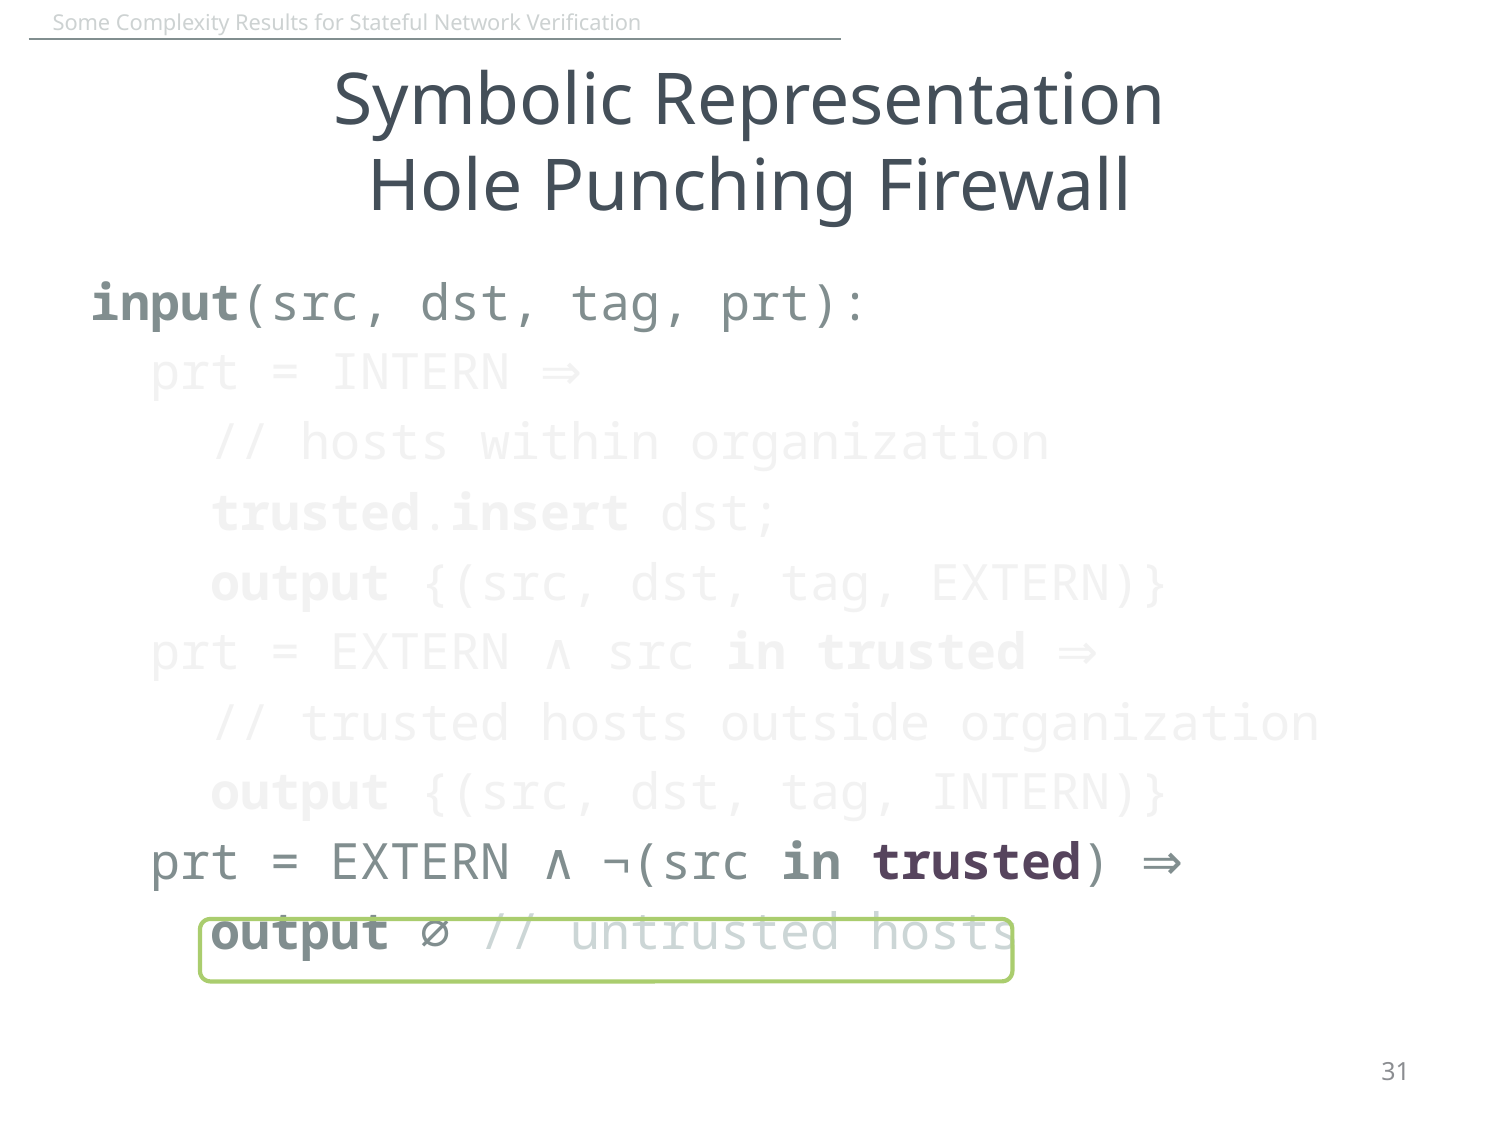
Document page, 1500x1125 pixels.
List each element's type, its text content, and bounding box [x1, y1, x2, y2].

text_box [197, 916, 1015, 984]
list input(src, dst, tag, prt): prt = INTERN ⇒ // hosts within organization trusted.insert dst; output {(src, dst, tag, EXTERN)} prt = EXTERN ∧ src in trusted ⇒ // trusted hosts outside organization output {(src, dst, tag, INTERN)} prt = EXTERN ∧ ¬(src in trusted) ⇒ output ⌀ // untrusted hosts [75, 262, 1425, 1005]
title Symbolic Representation Hole Punching Firewall [75, 45, 1425, 233]
slide_number 31 [1074, 1042, 1425, 1103]
